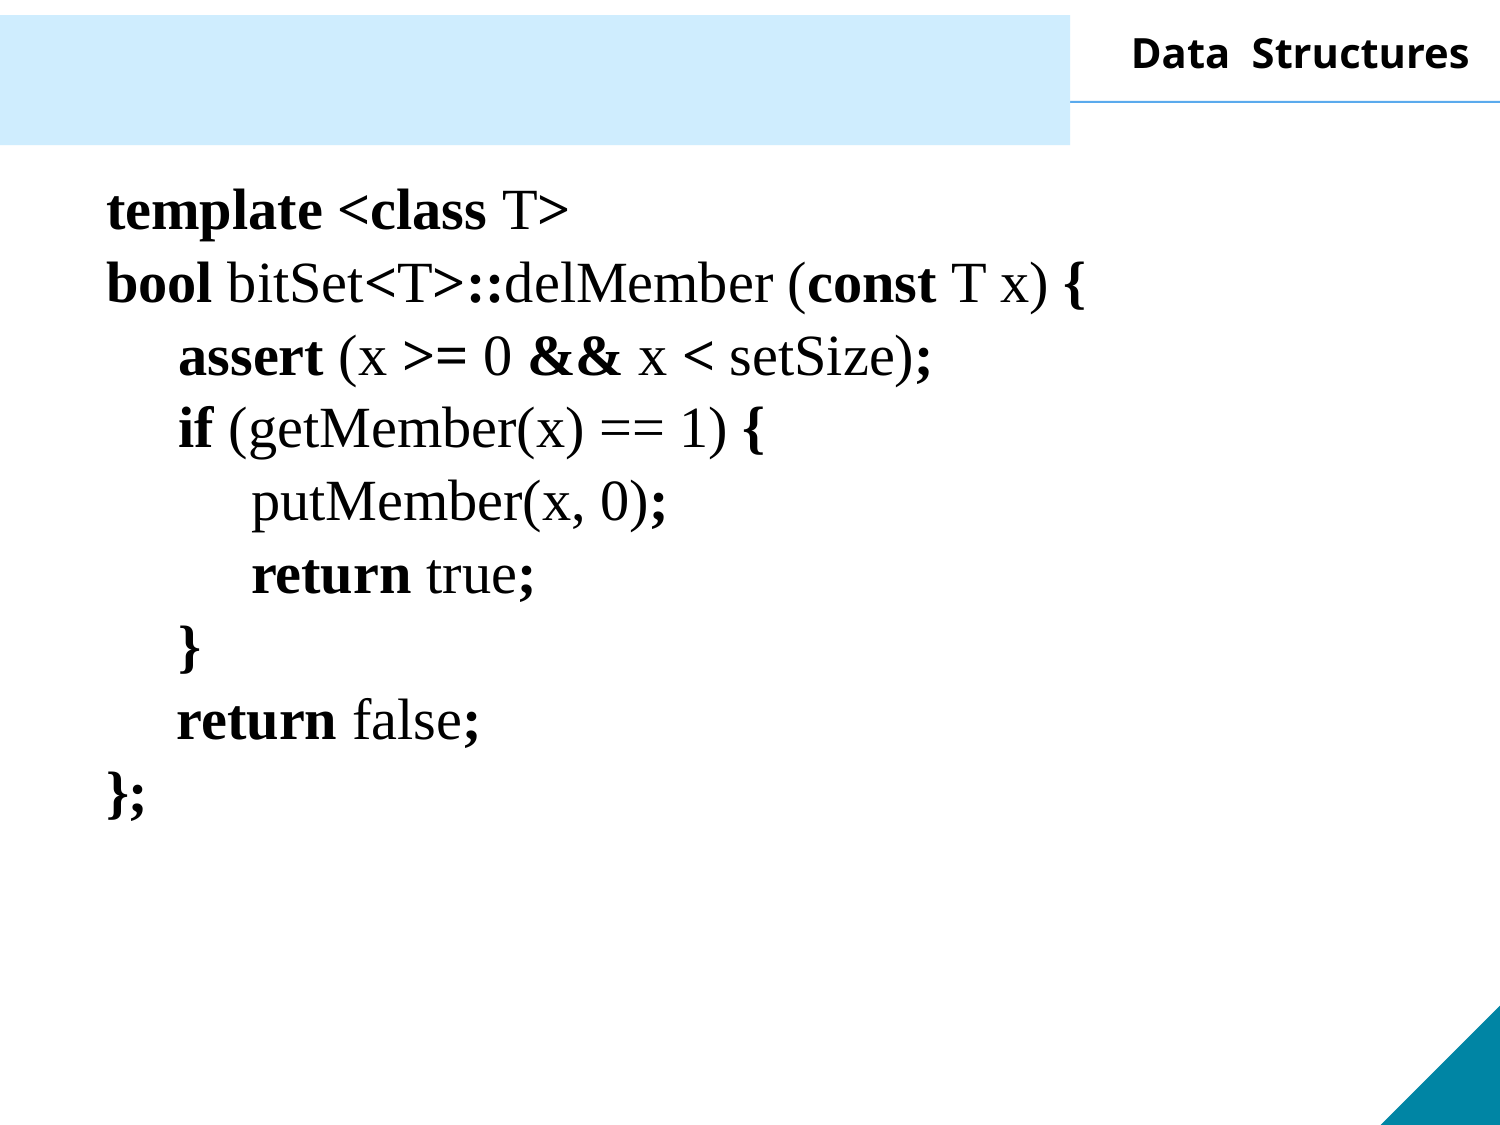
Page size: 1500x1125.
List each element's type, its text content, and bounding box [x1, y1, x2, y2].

list template <class T> bool bitSet<T>::delMember (const T x) { assert (x >= 0 && x < setSize); if (getMember(x) == 1) { putMember(x, 0); return true; } return false; }; [91, 163, 1442, 1125]
